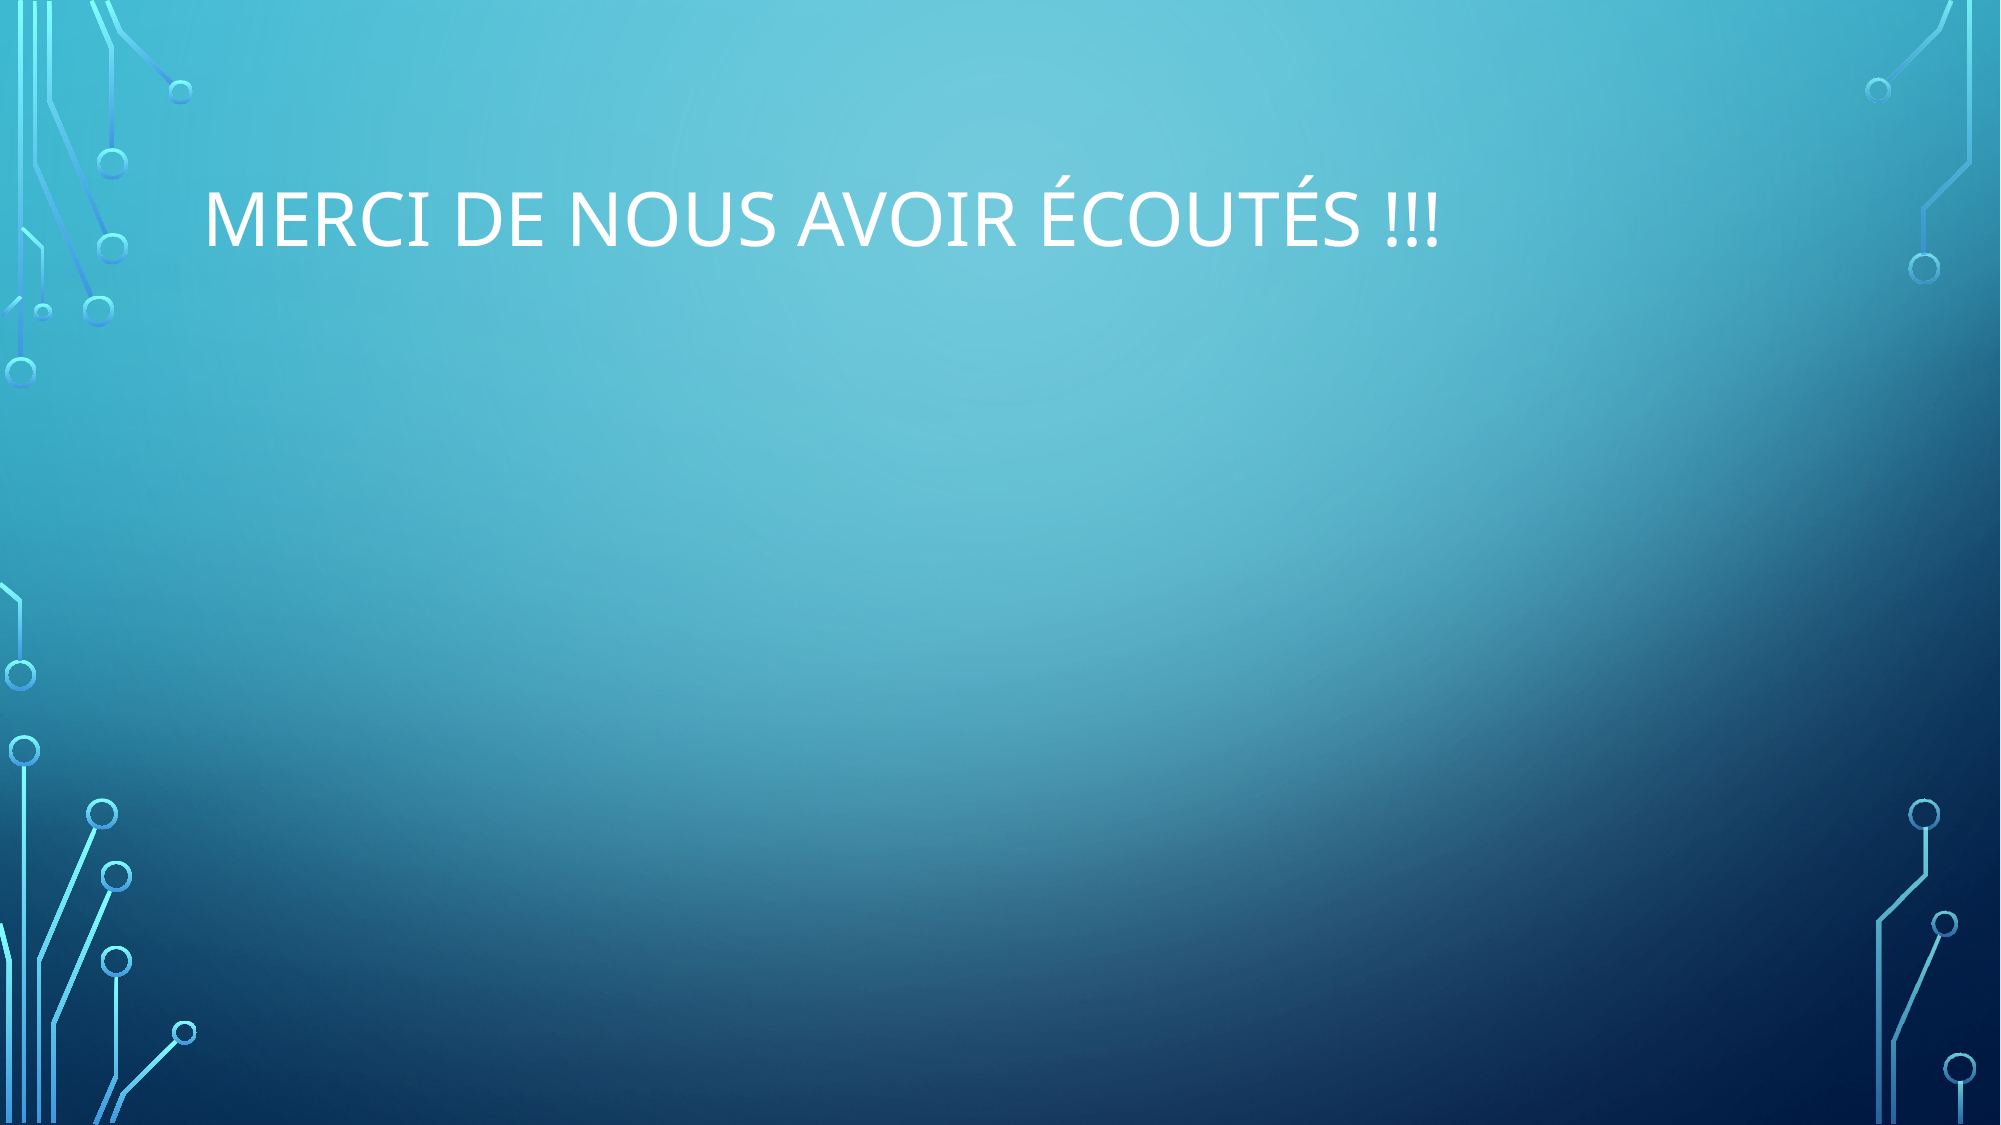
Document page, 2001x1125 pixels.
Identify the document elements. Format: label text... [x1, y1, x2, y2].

title Merci de nous avoir écoutés !!! [187, 101, 1813, 344]
